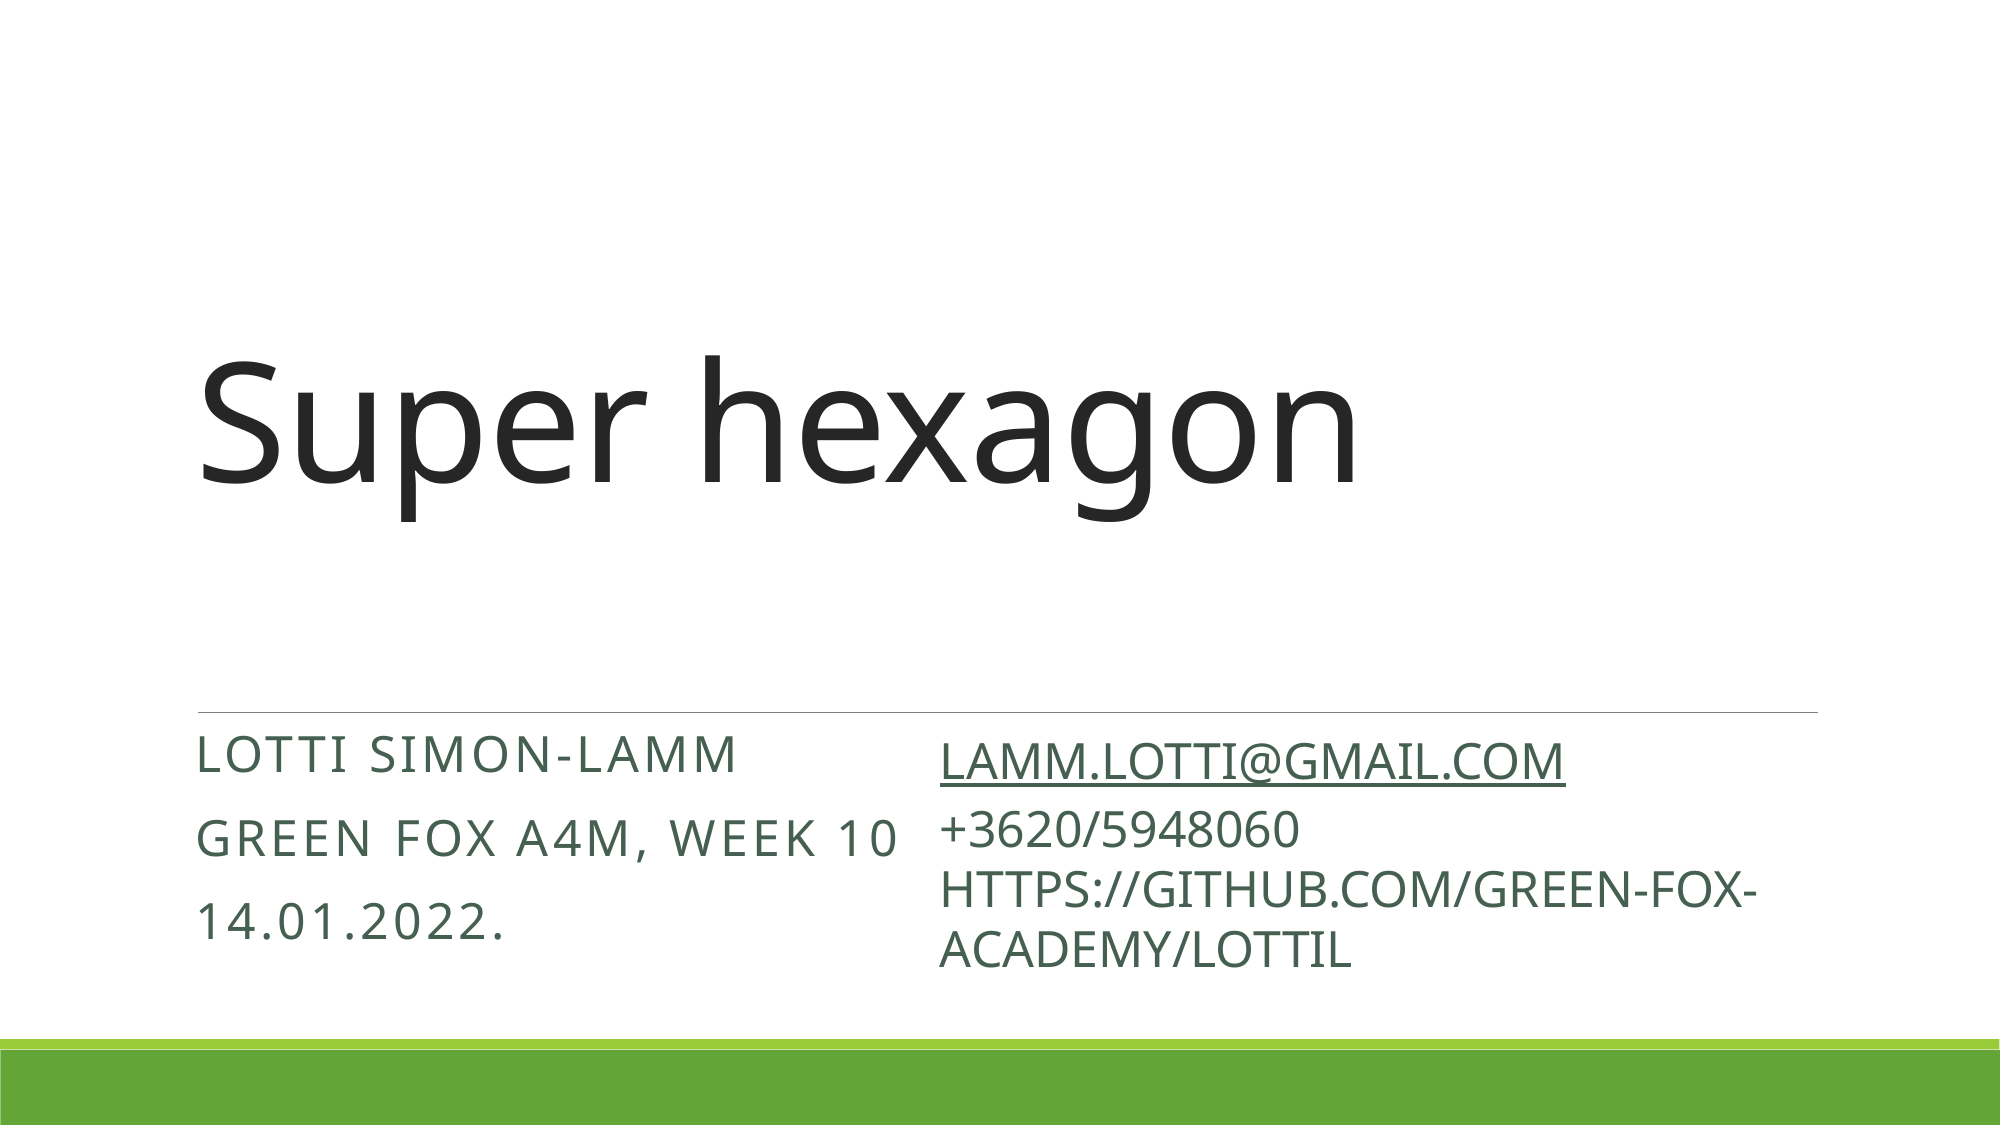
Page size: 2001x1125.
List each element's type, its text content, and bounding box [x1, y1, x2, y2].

subtitle Lotti Simon-Lamm Green fox A4M, Week 10 14.01.2022. [180, 722, 1830, 1016]
title Super hexagon [180, 124, 1807, 524]
text_box LAMM.LOTTI@GMAIL.COM +3620/5948060 HTTPS://GITHUB.COM/GREEN-FOX-ACADEMY/LOTTIL [925, 722, 1896, 986]
